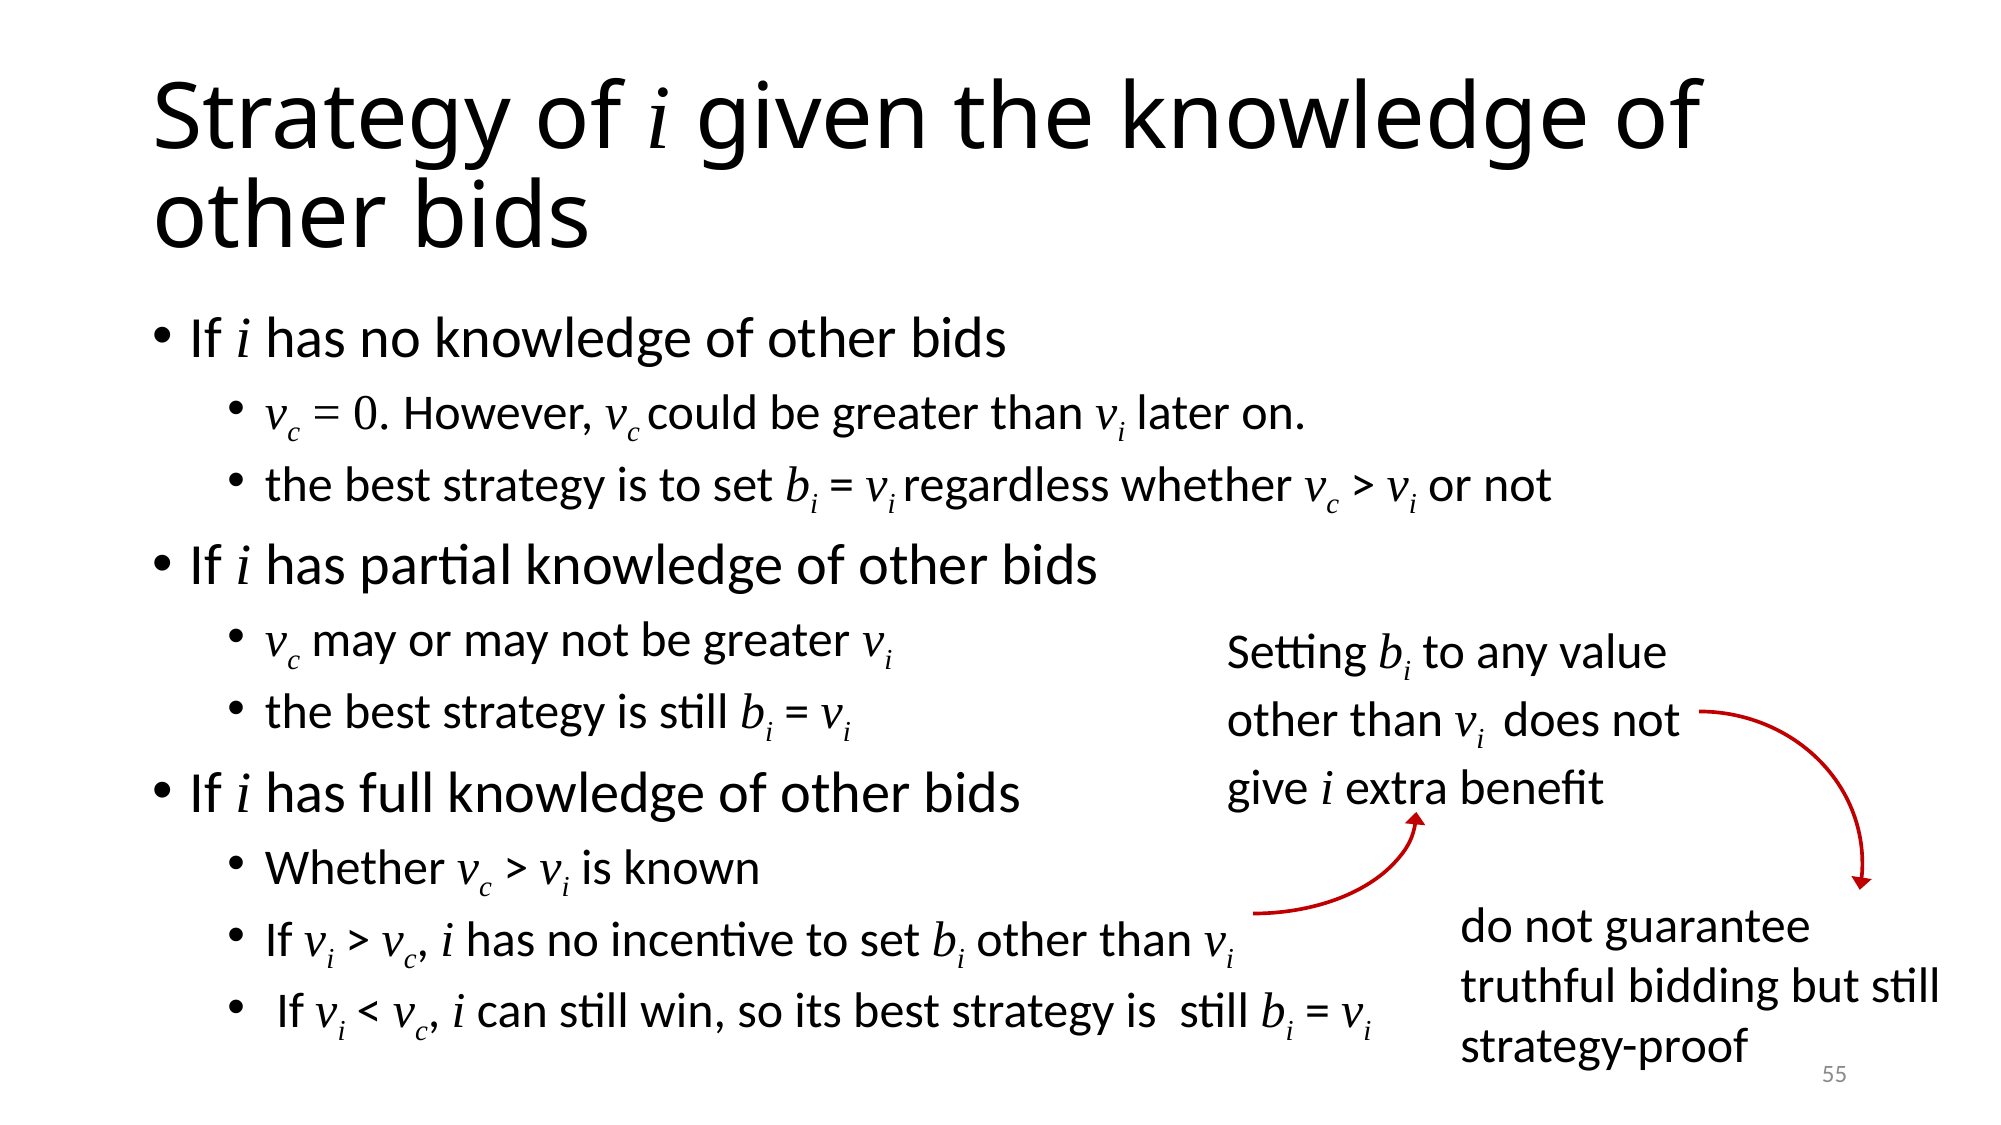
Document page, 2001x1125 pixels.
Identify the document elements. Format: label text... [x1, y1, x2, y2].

text_box [1699, 710, 1872, 890]
title Strategy of i given the knowledge of other bids [137, 59, 1863, 278]
slide_number 55 [1412, 1042, 1863, 1103]
text_box Setting bi to any value other than vi does not give i extra benefit [1212, 610, 1733, 822]
list If i has no knowledge of other bids vc = 0. However, vc could be greater than vi later on. the best strategy is to set bi = vi regardless whether vc > vi or not If i has partial knowledge of other bids vc may or may not be greater vi the best strategy is still bi = vi If i has full knowledge of other bids Whether vc > vi is known If vi > vc, i has no incentive to set bi other than vi If vi < vc, i can still win, so its best strategy is still bi = vi [137, 299, 1863, 1014]
text_box [1253, 822, 1426, 915]
text_box do not guarantee truthful bidding but still strategy-proof [1445, 885, 1966, 1080]
